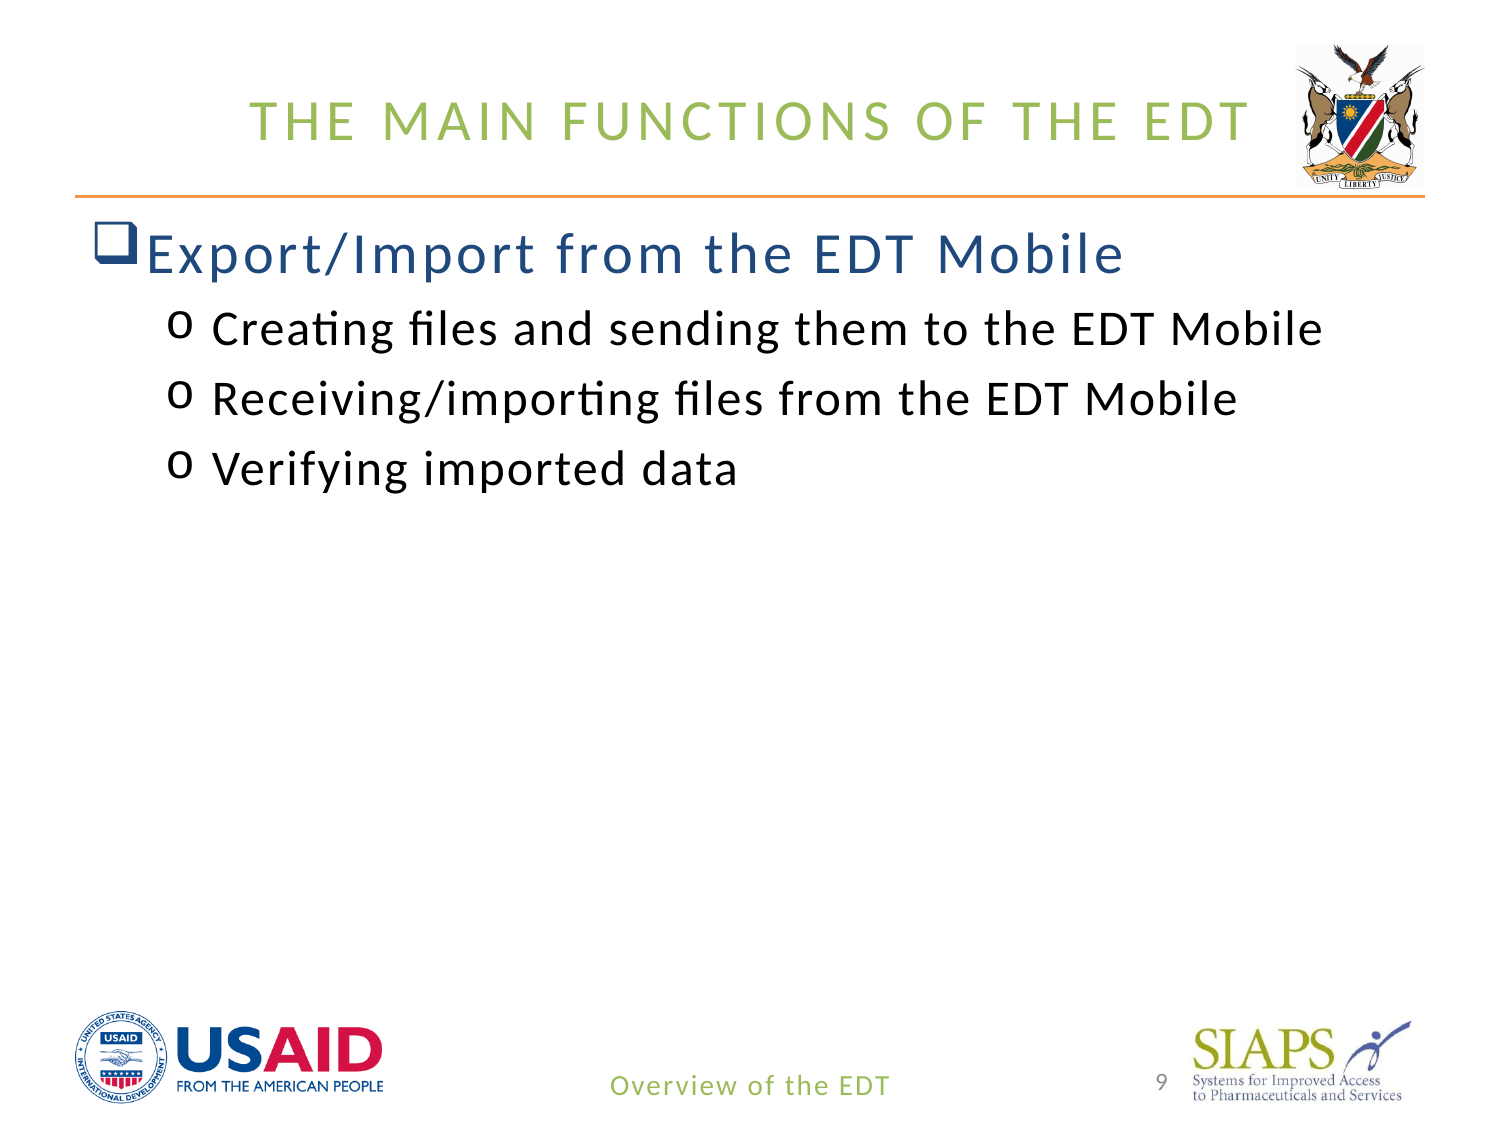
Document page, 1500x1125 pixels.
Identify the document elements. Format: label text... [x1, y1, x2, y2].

list Overview of the EDT [75, 1058, 1425, 1106]
title The main functions of the EDT [75, 45, 1425, 189]
picture [75, 1011, 383, 1058]
list Export/Import from the EDT Mobile Creating files and sending them to the EDT Mobile Receiving/importing files from the EDT Mobile Verifying imported data [75, 208, 1425, 1005]
picture [1188, 1011, 1425, 1058]
